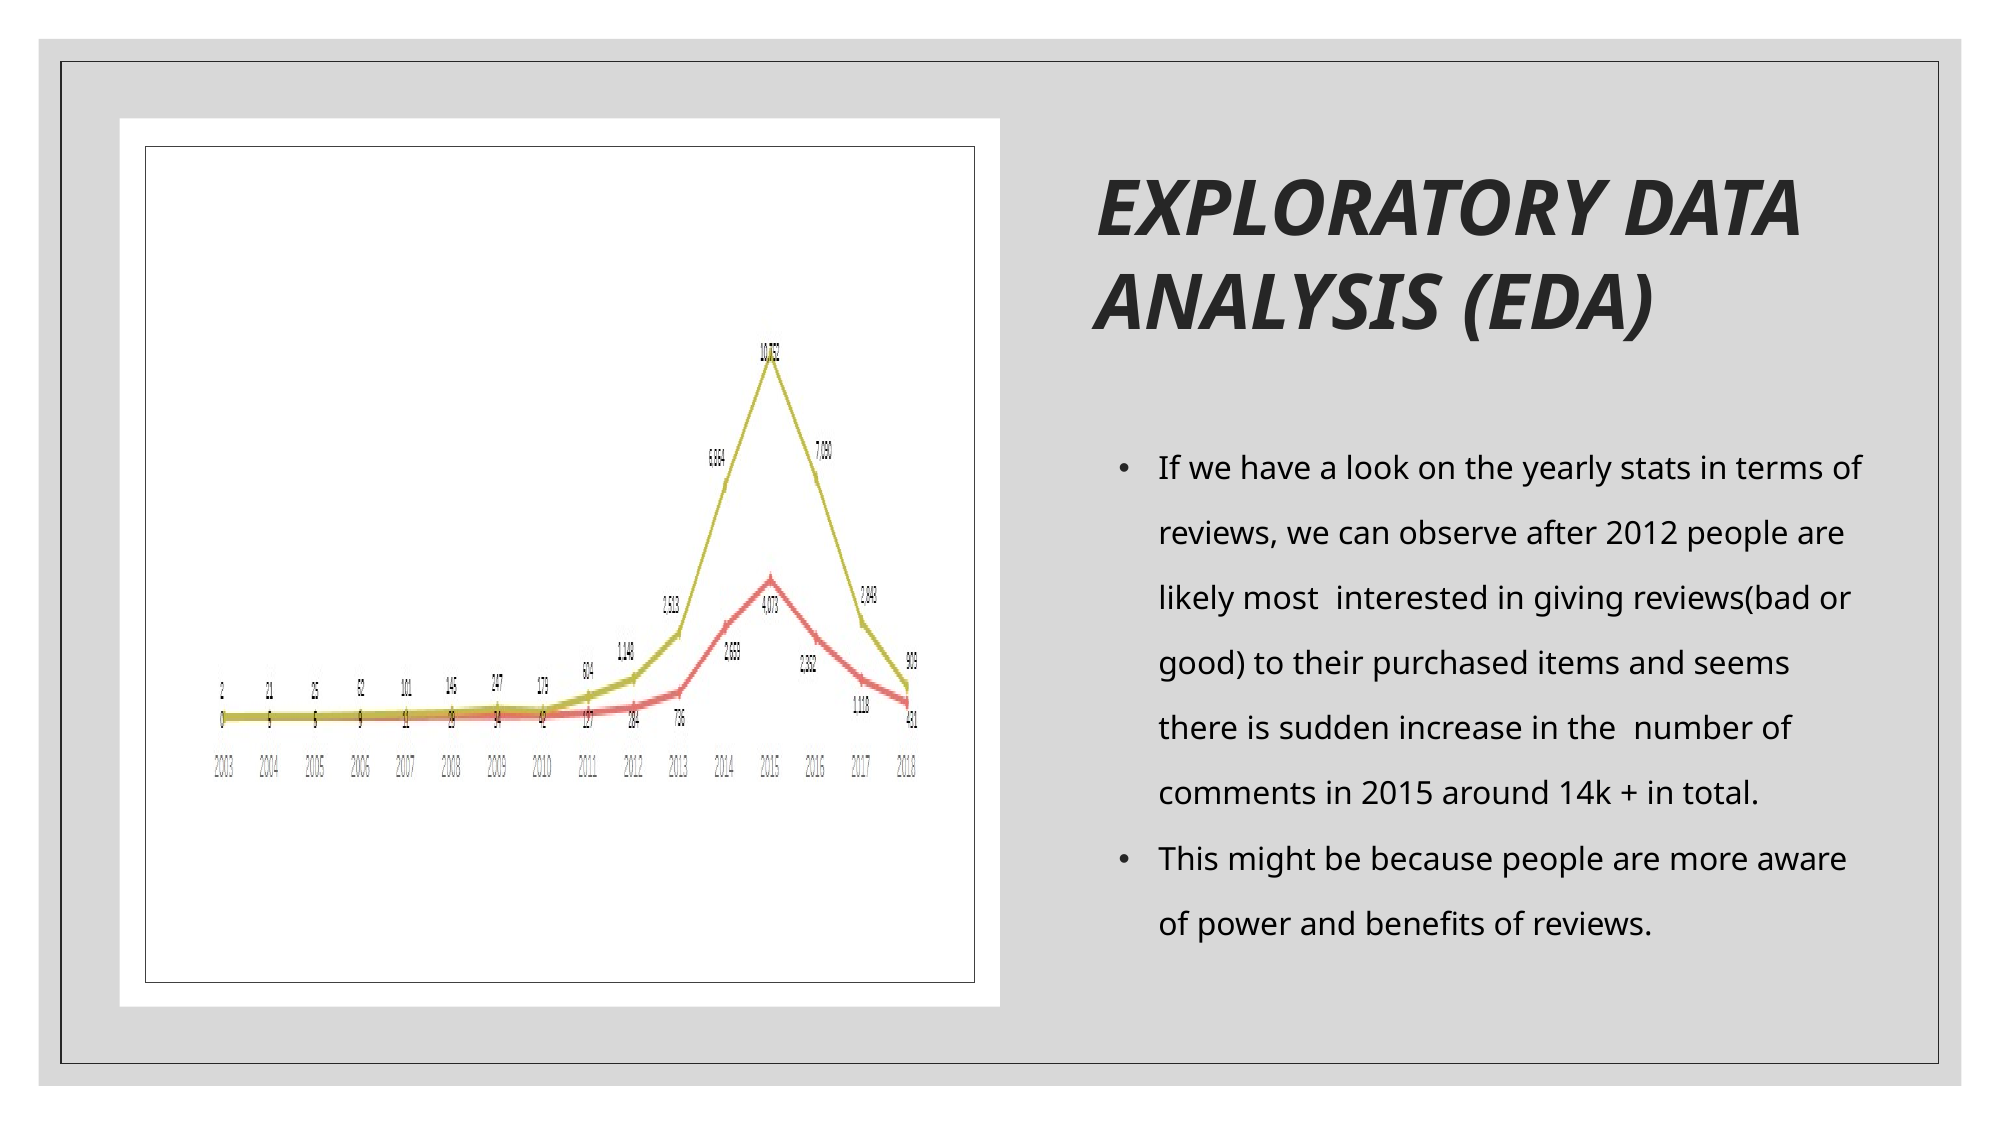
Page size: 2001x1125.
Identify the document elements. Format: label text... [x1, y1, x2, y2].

text_box EXPLORATORY DATA ANALYSIS (EDA) [1079, 119, 1893, 390]
picture [197, 312, 922, 812]
text_box If we have a look on the yearly stats in terms of reviews, we can observe after 2012 people are likely most interested in giving reviews(bad or good) to their purchased items and seems there is sudden increase in the number of comments in 2015 around 14k + in total. This might be because people are more aware of power and benefits of reviews. [1079, 416, 1893, 990]
text_box [61, 61, 1939, 1064]
text_box [145, 146, 975, 983]
text_box [119, 118, 1000, 1007]
text_box [38, 38, 1962, 1086]
text_box [0, 0, 2000, 1125]
